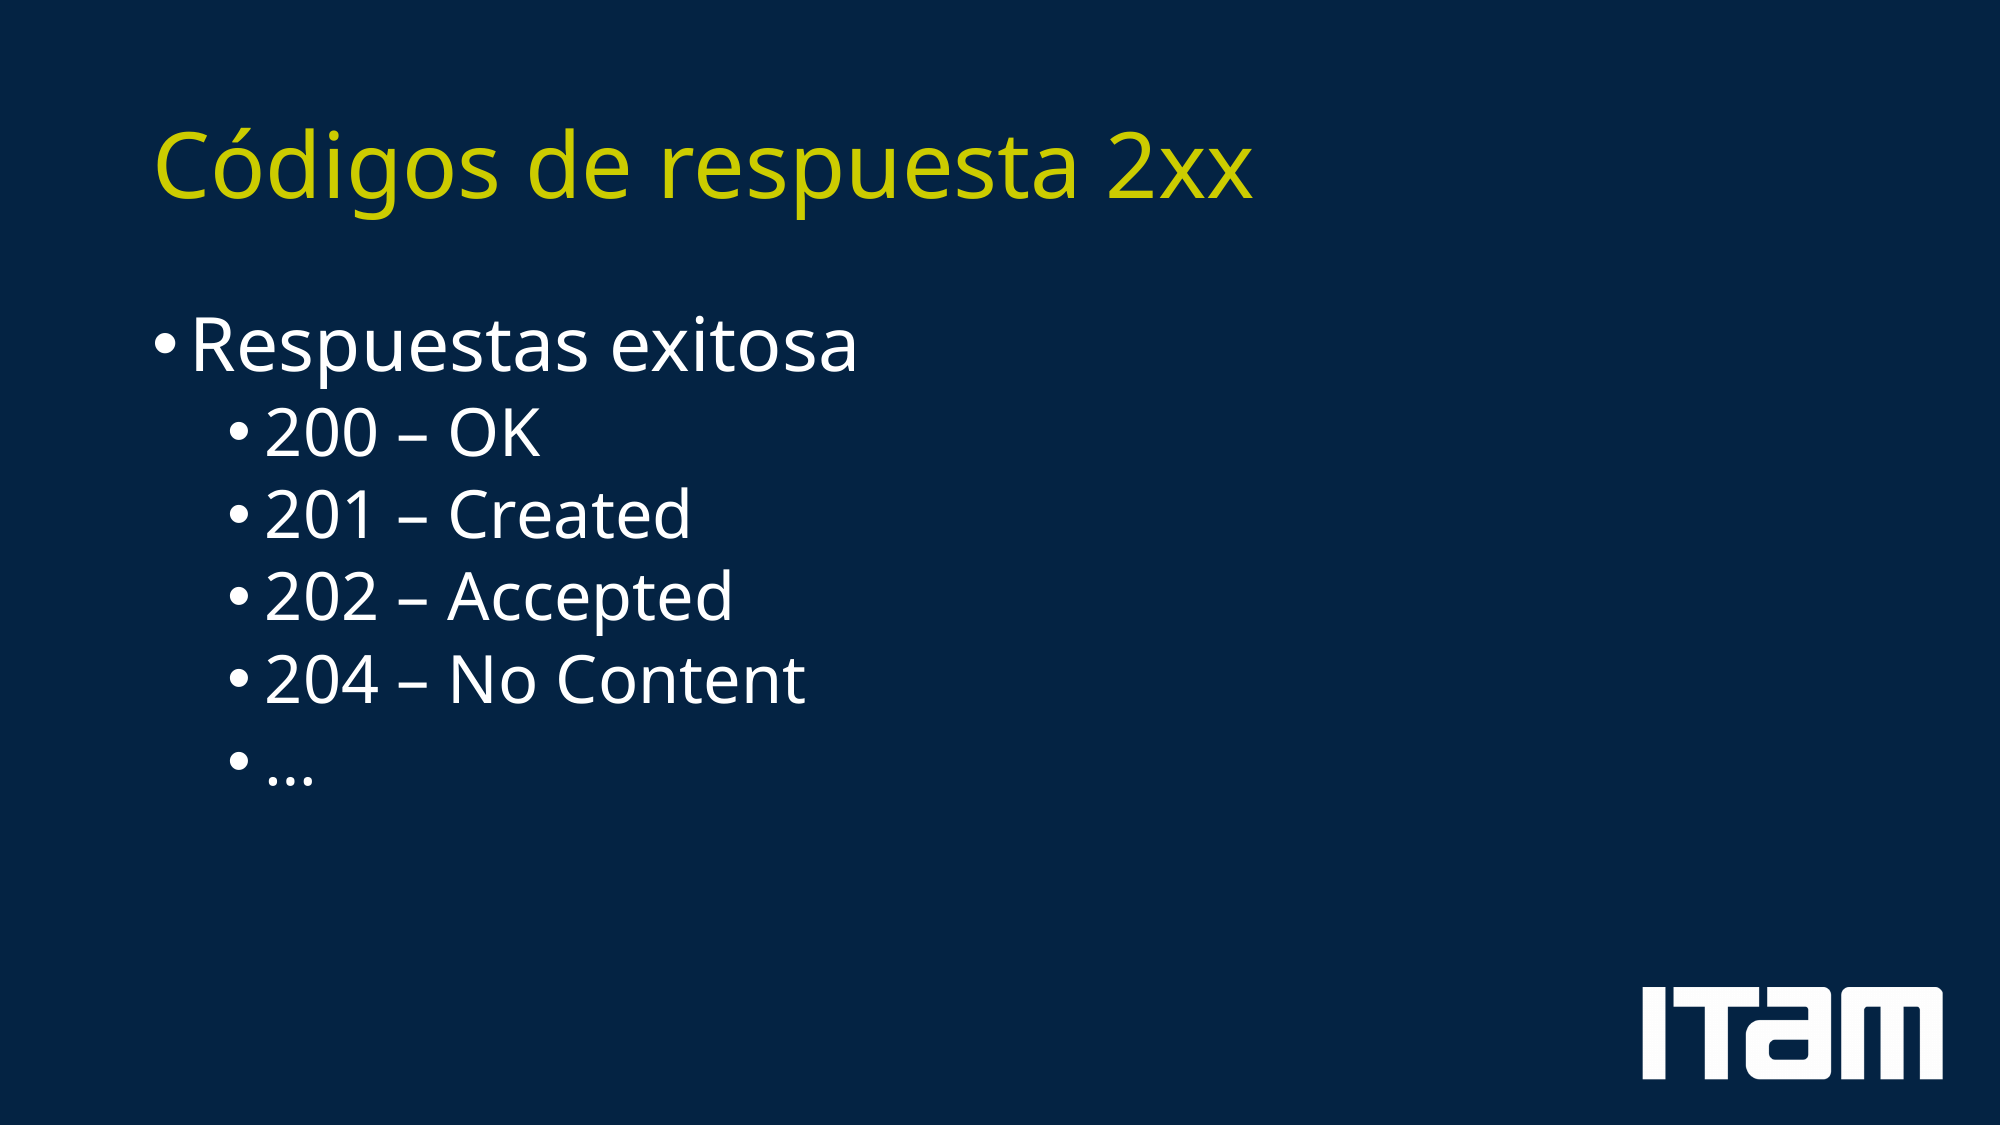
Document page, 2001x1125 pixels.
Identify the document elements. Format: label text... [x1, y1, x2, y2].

list Respuestas exitosa 200 – OK 201 – Created 202 – Accepted 204 – No Content … [137, 299, 1901, 1014]
picture [1505, 913, 2000, 1125]
title Códigos de respuesta 2xx [137, 59, 1863, 278]
